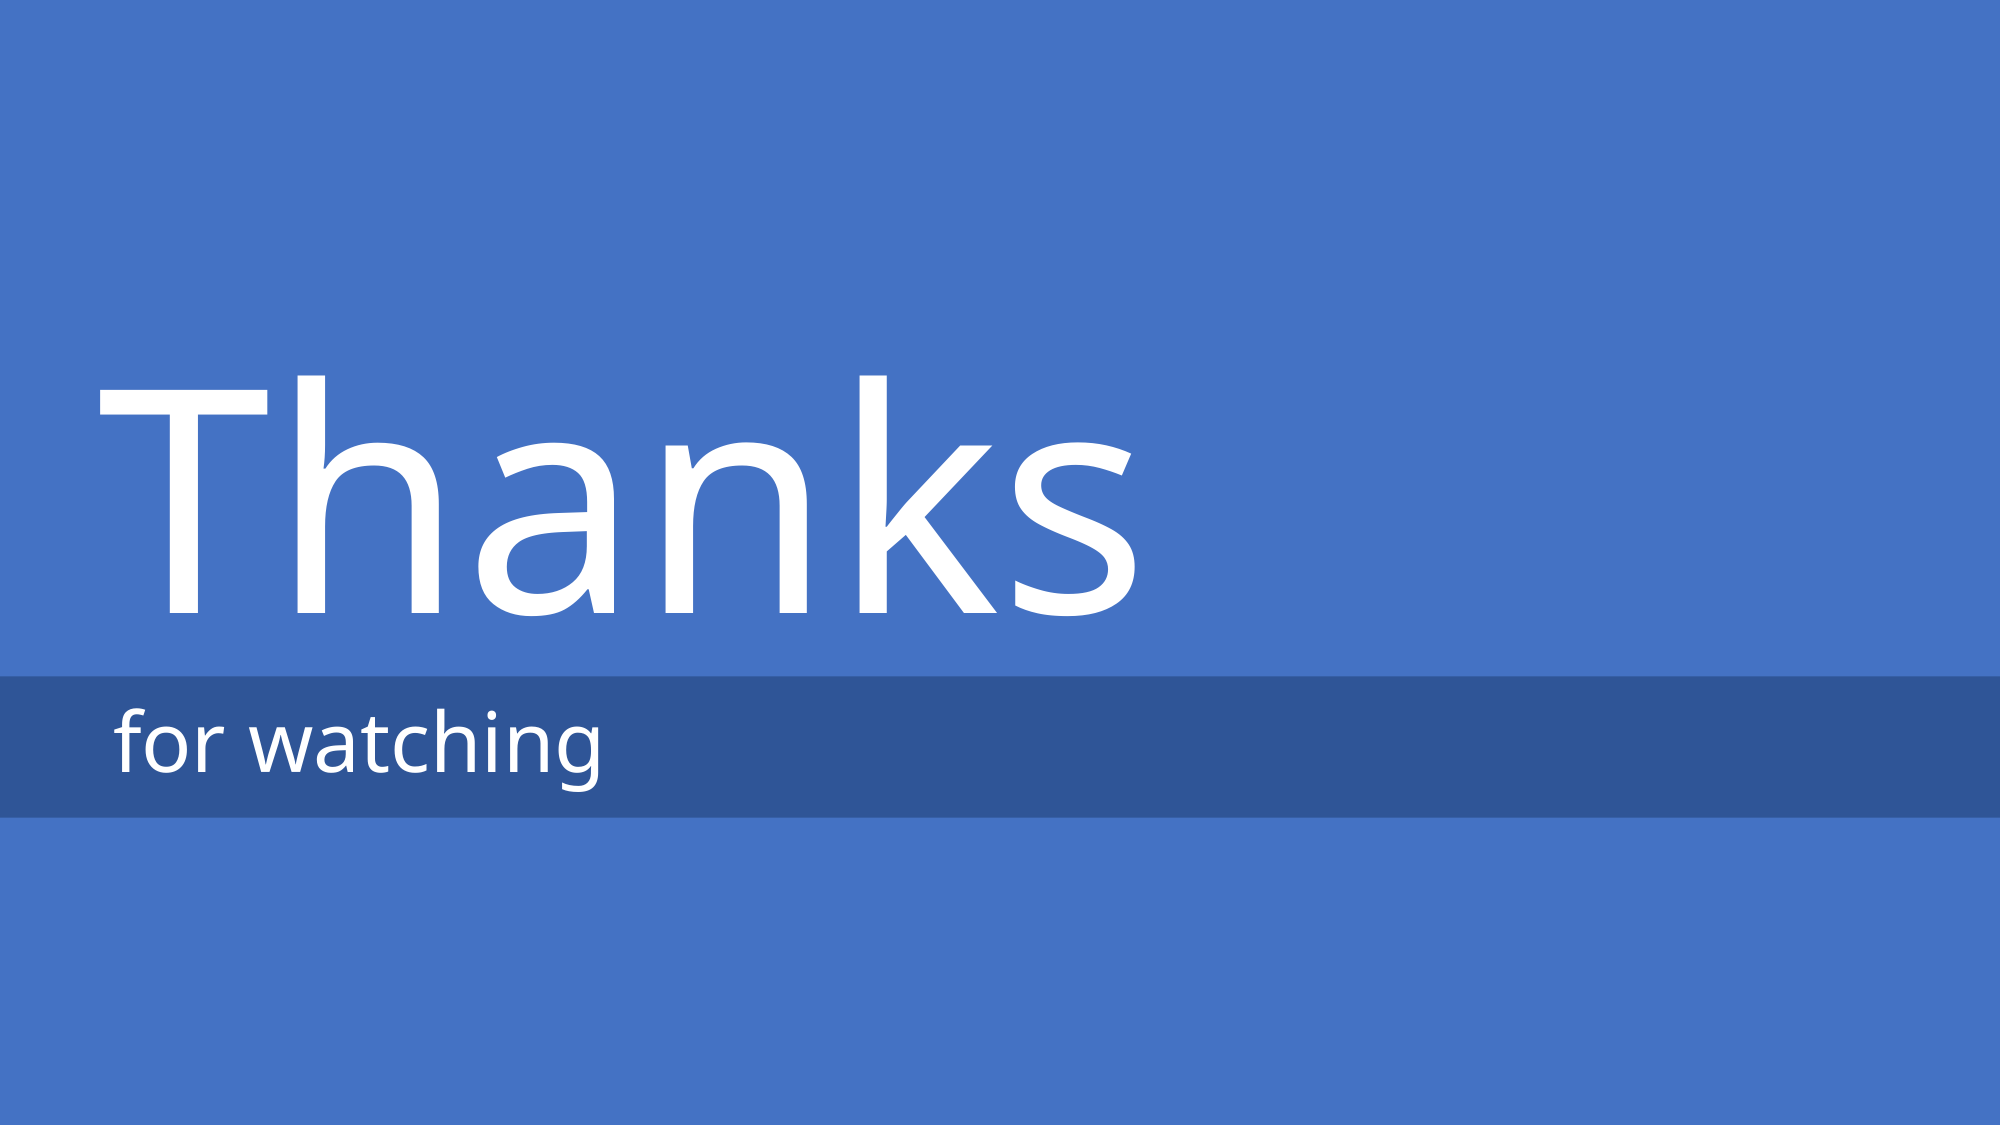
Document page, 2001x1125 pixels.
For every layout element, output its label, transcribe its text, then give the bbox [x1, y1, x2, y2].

text_box [0, 0, 2000, 675]
text_box [0, 819, 2000, 1125]
text_box for watching [83, 693, 2000, 835]
text_box [0, 675, 2000, 819]
text_box Thanks [83, 336, 1583, 675]
